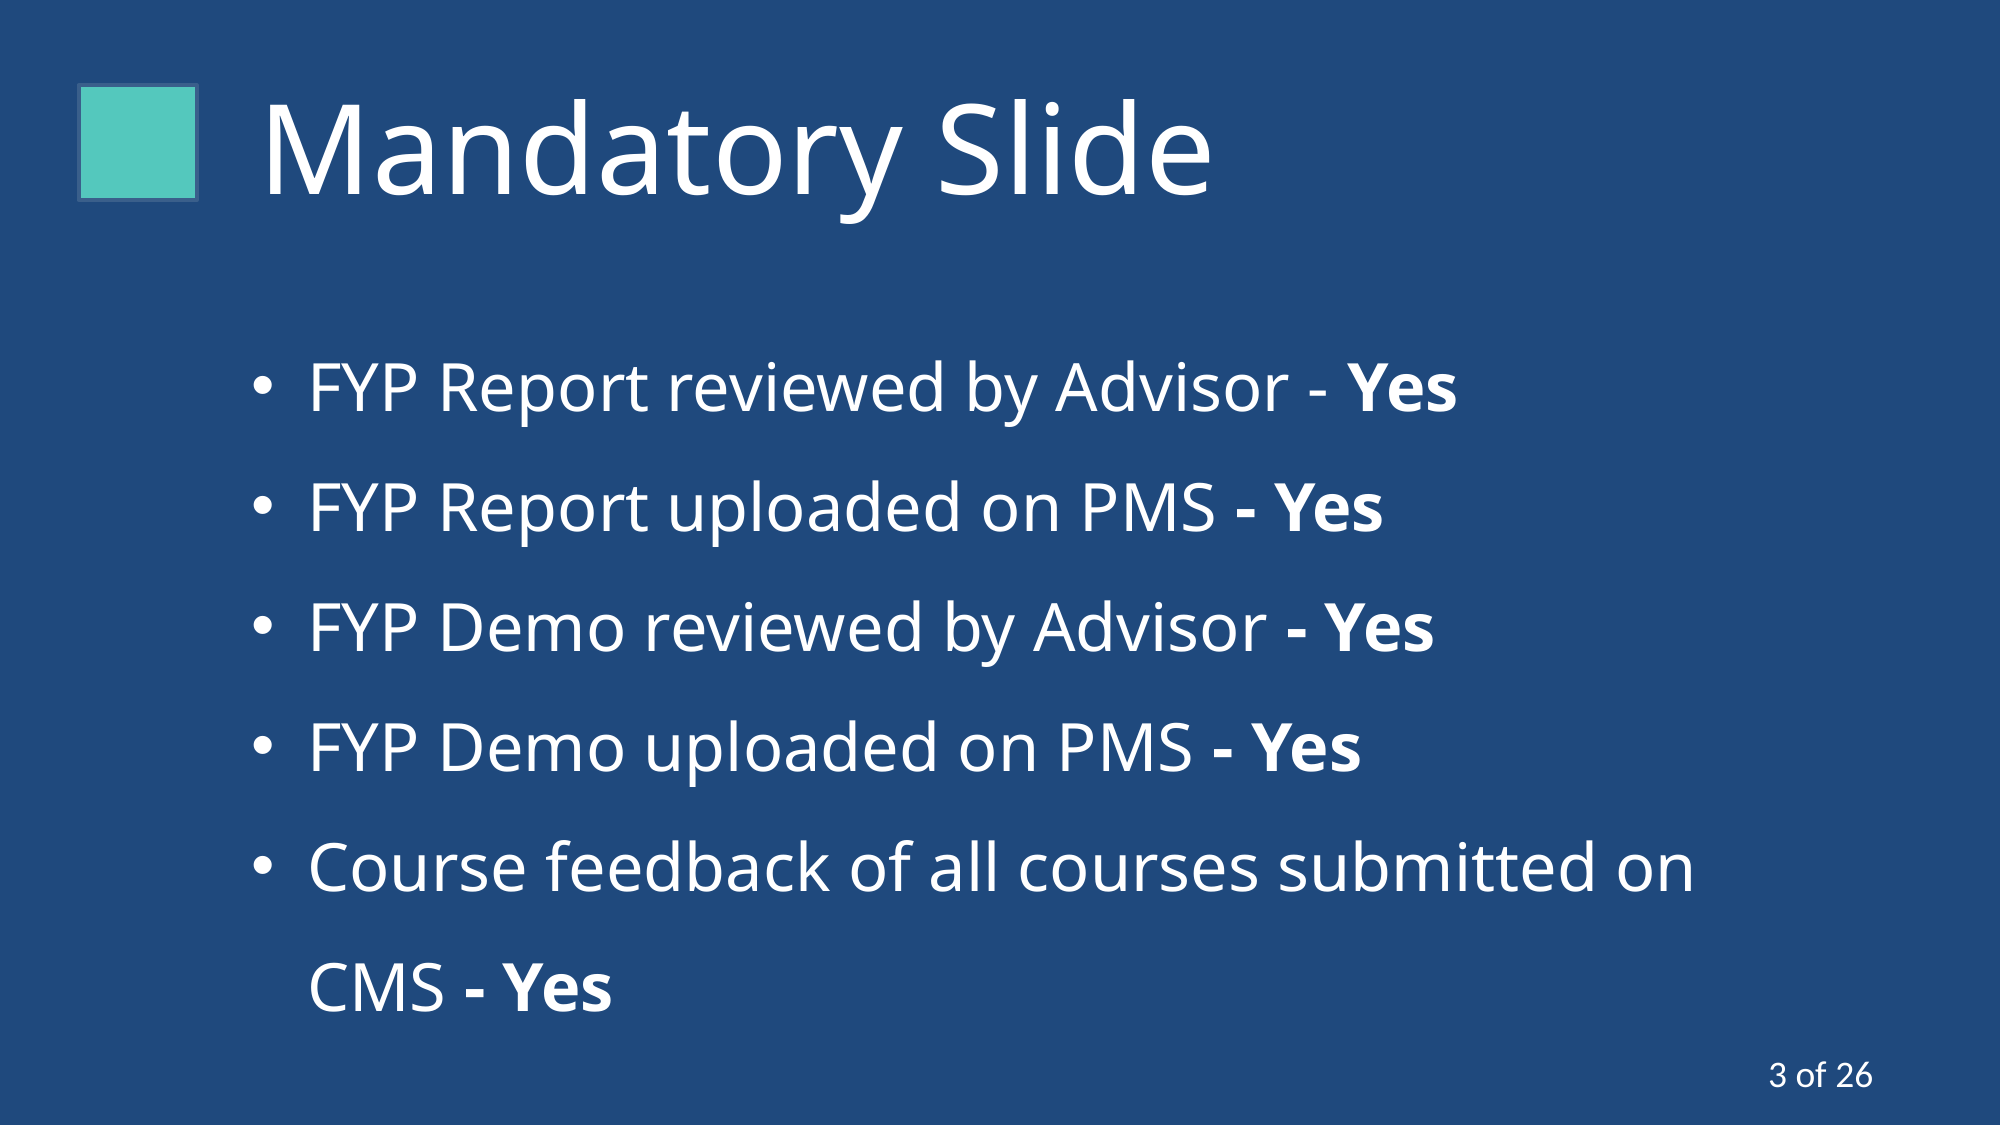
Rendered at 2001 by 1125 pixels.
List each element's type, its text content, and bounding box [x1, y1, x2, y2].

title Mandatory Slide [244, 78, 1296, 211]
text_box [77, 83, 199, 202]
text_box FYP Report reviewed by Advisor - Yes FYP Report uploaded on PMS - Yes FYP Demo reviewed by Advisor - Yes FYP Demo uploaded on PMS - Yes Course feedback of all courses submitted on CMS - Yes [161, 297, 1740, 1107]
